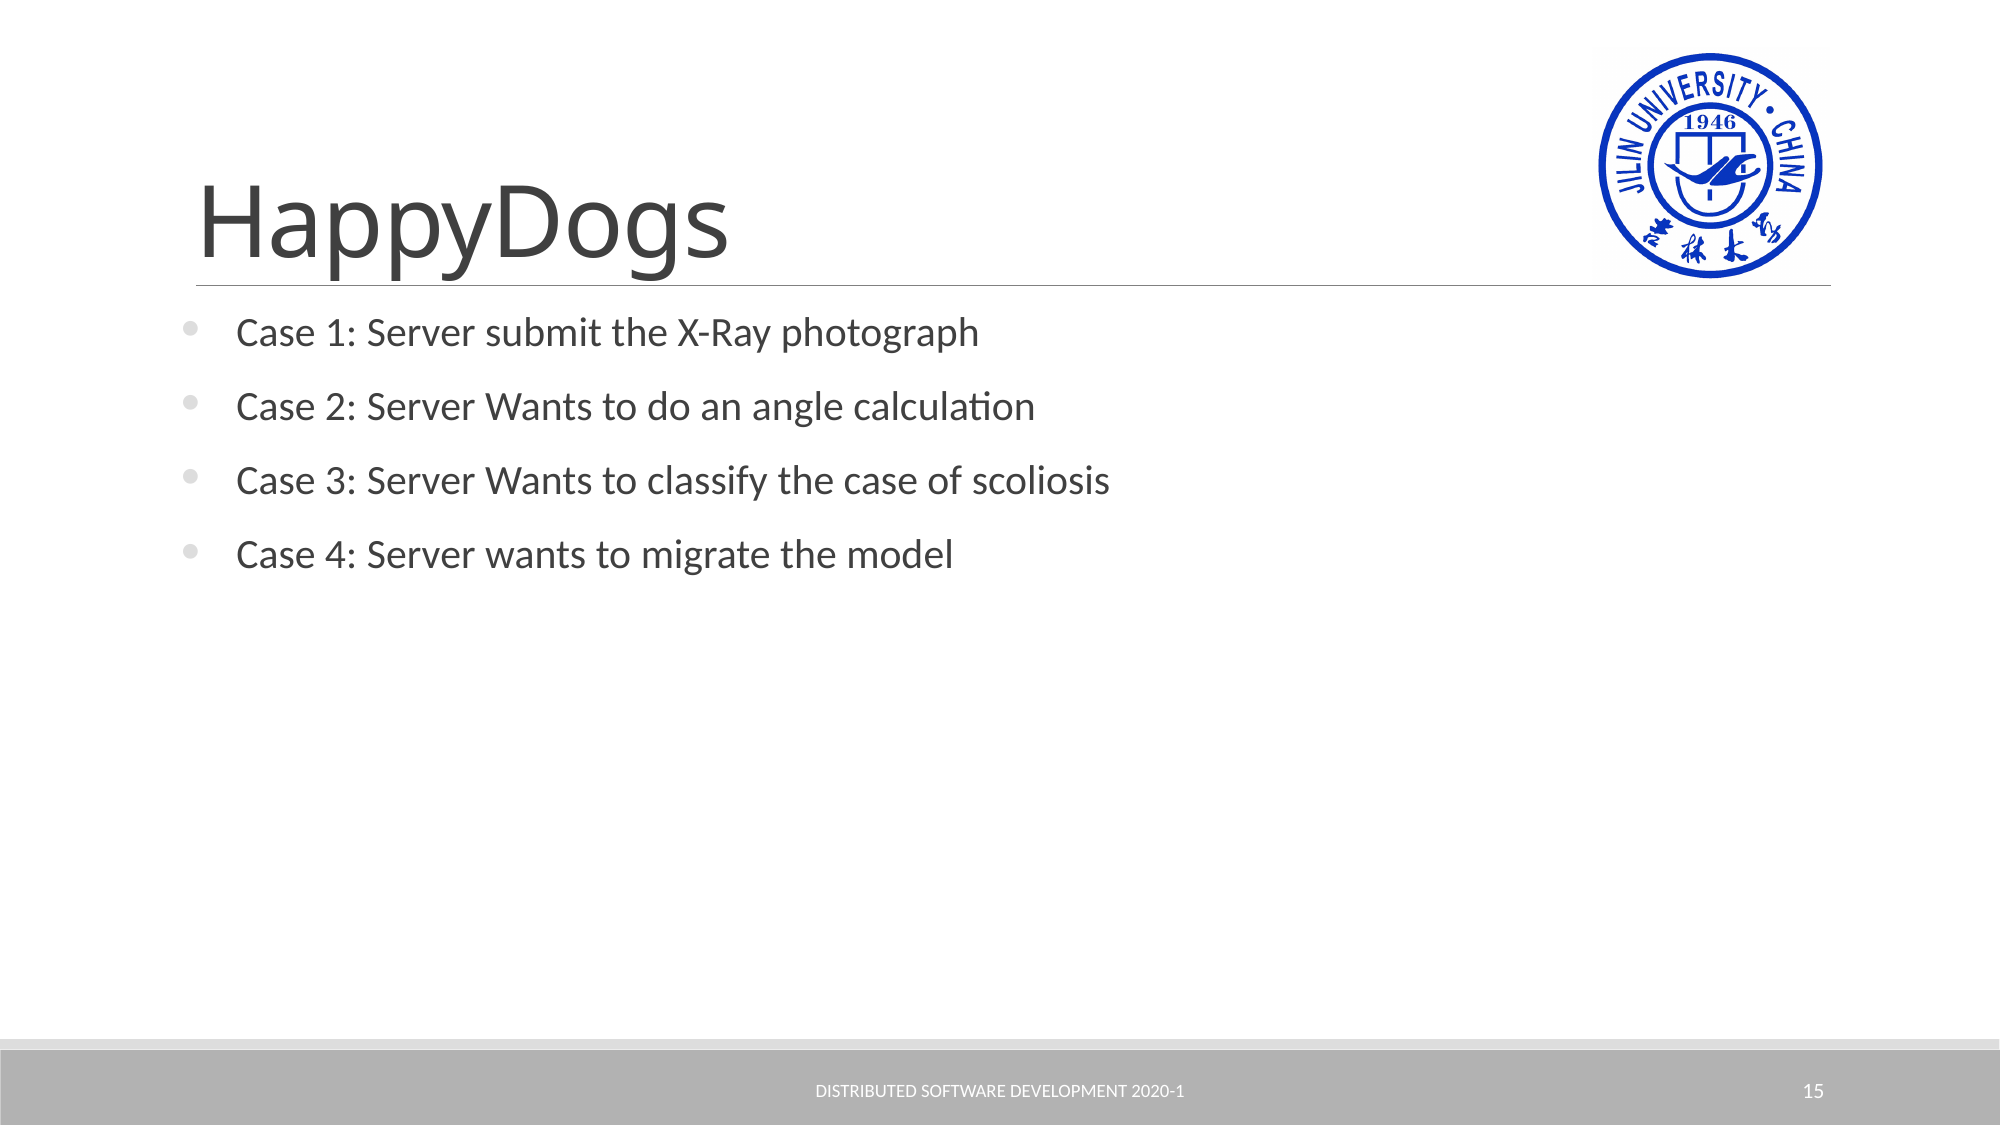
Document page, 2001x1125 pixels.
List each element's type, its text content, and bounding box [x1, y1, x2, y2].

title HappyDogs [180, 47, 1830, 285]
list Case 1: Server submit the X-Ray photograph Case 2: Server Wants to do an angle calculation Case 3: Server Wants to classify the case of scoliosis Case 4: Server wants to migrate the model [180, 302, 1830, 963]
footer Distributed Software Development 2020-1 [604, 1059, 1396, 1120]
slide_number 15 [1624, 1059, 1840, 1120]
